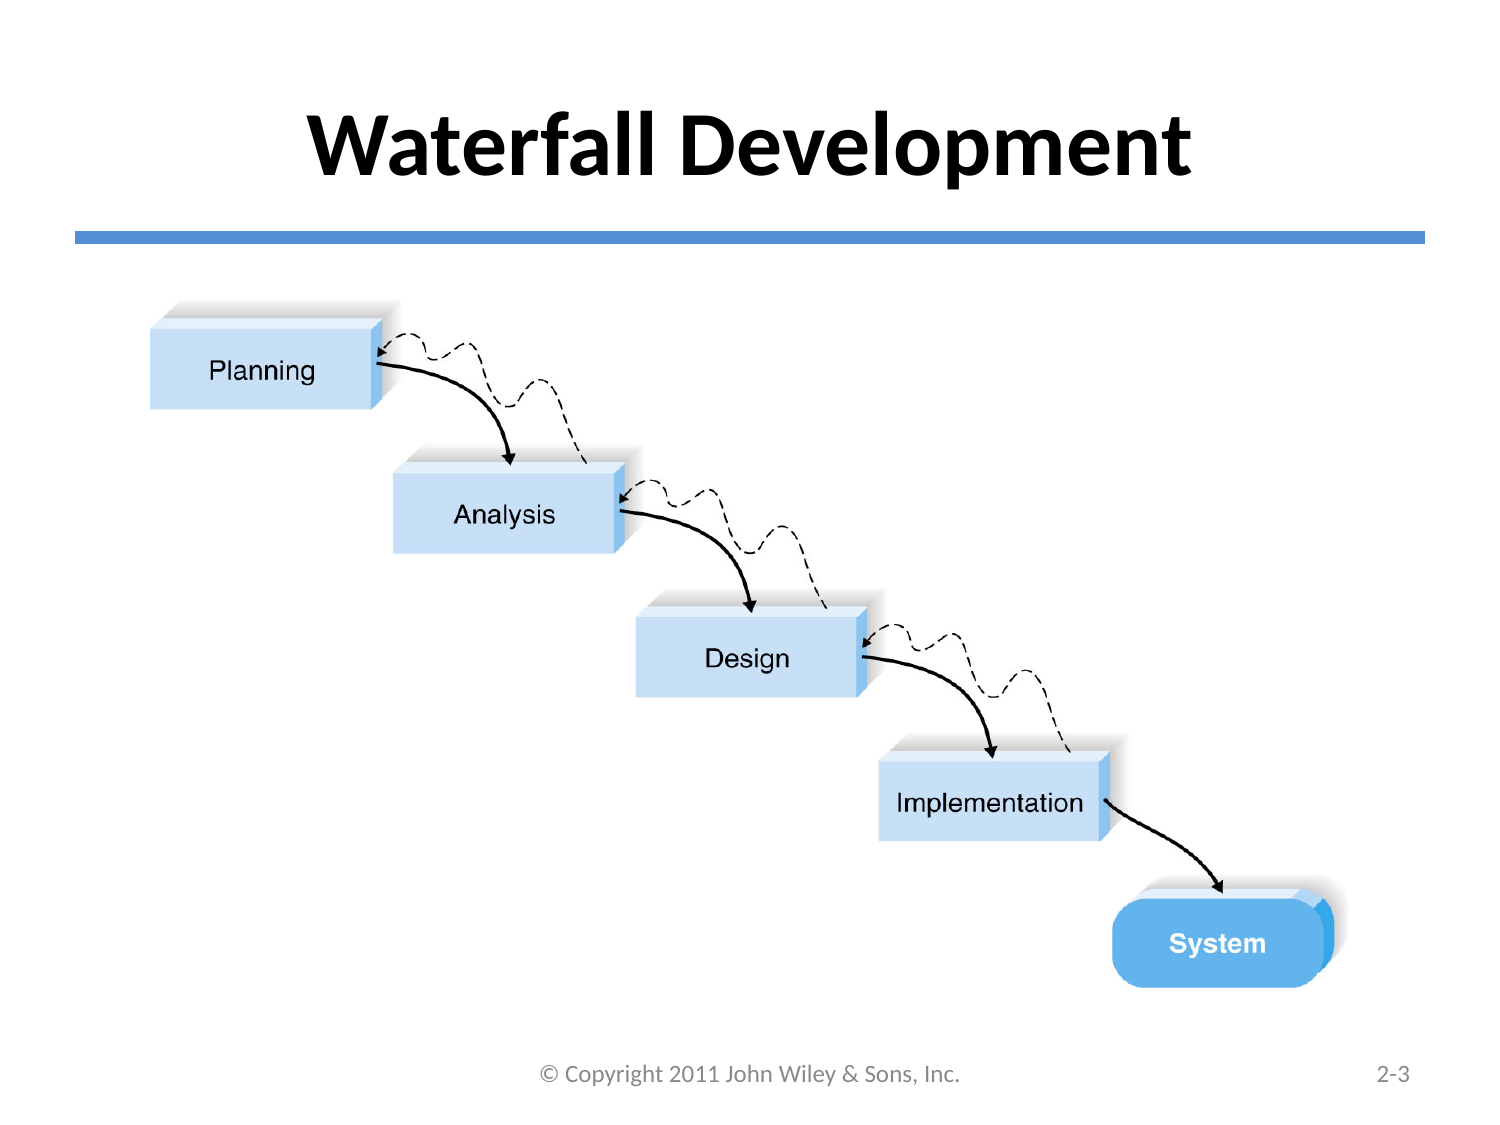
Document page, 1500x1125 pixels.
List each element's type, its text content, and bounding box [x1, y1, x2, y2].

title Waterfall Development [75, 45, 1425, 233]
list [149, 299, 1350, 988]
text_box © Copyright 2011 John Wiley & Sons, Inc. [512, 1042, 988, 1103]
text_box 2-3 [1074, 1042, 1425, 1103]
